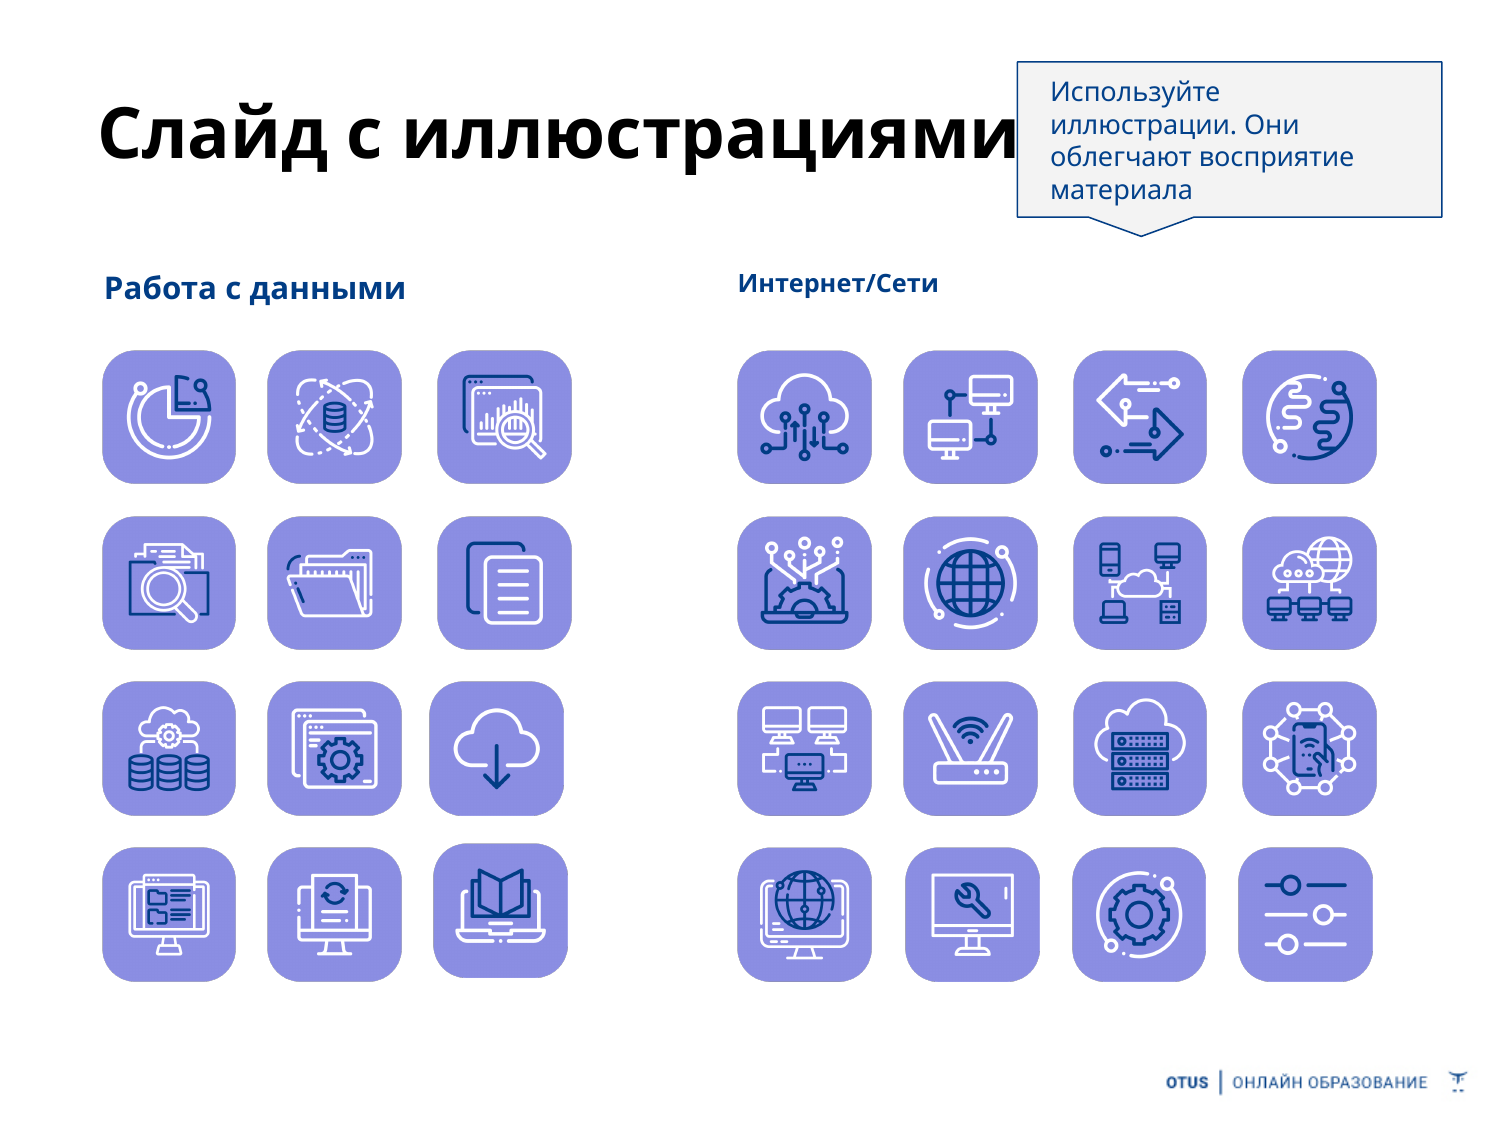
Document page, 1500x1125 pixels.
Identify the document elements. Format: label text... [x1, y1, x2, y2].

picture [0, 0, 1500, 1125]
title Слайд с иллюстрациями [82, 72, 1480, 257]
text_box Используйте иллюстрации. Они облегчают восприятие материала [1017, 61, 1442, 237]
text_box Интернет/Сети [722, 246, 982, 337]
text_box Работа с данными [89, 246, 514, 337]
